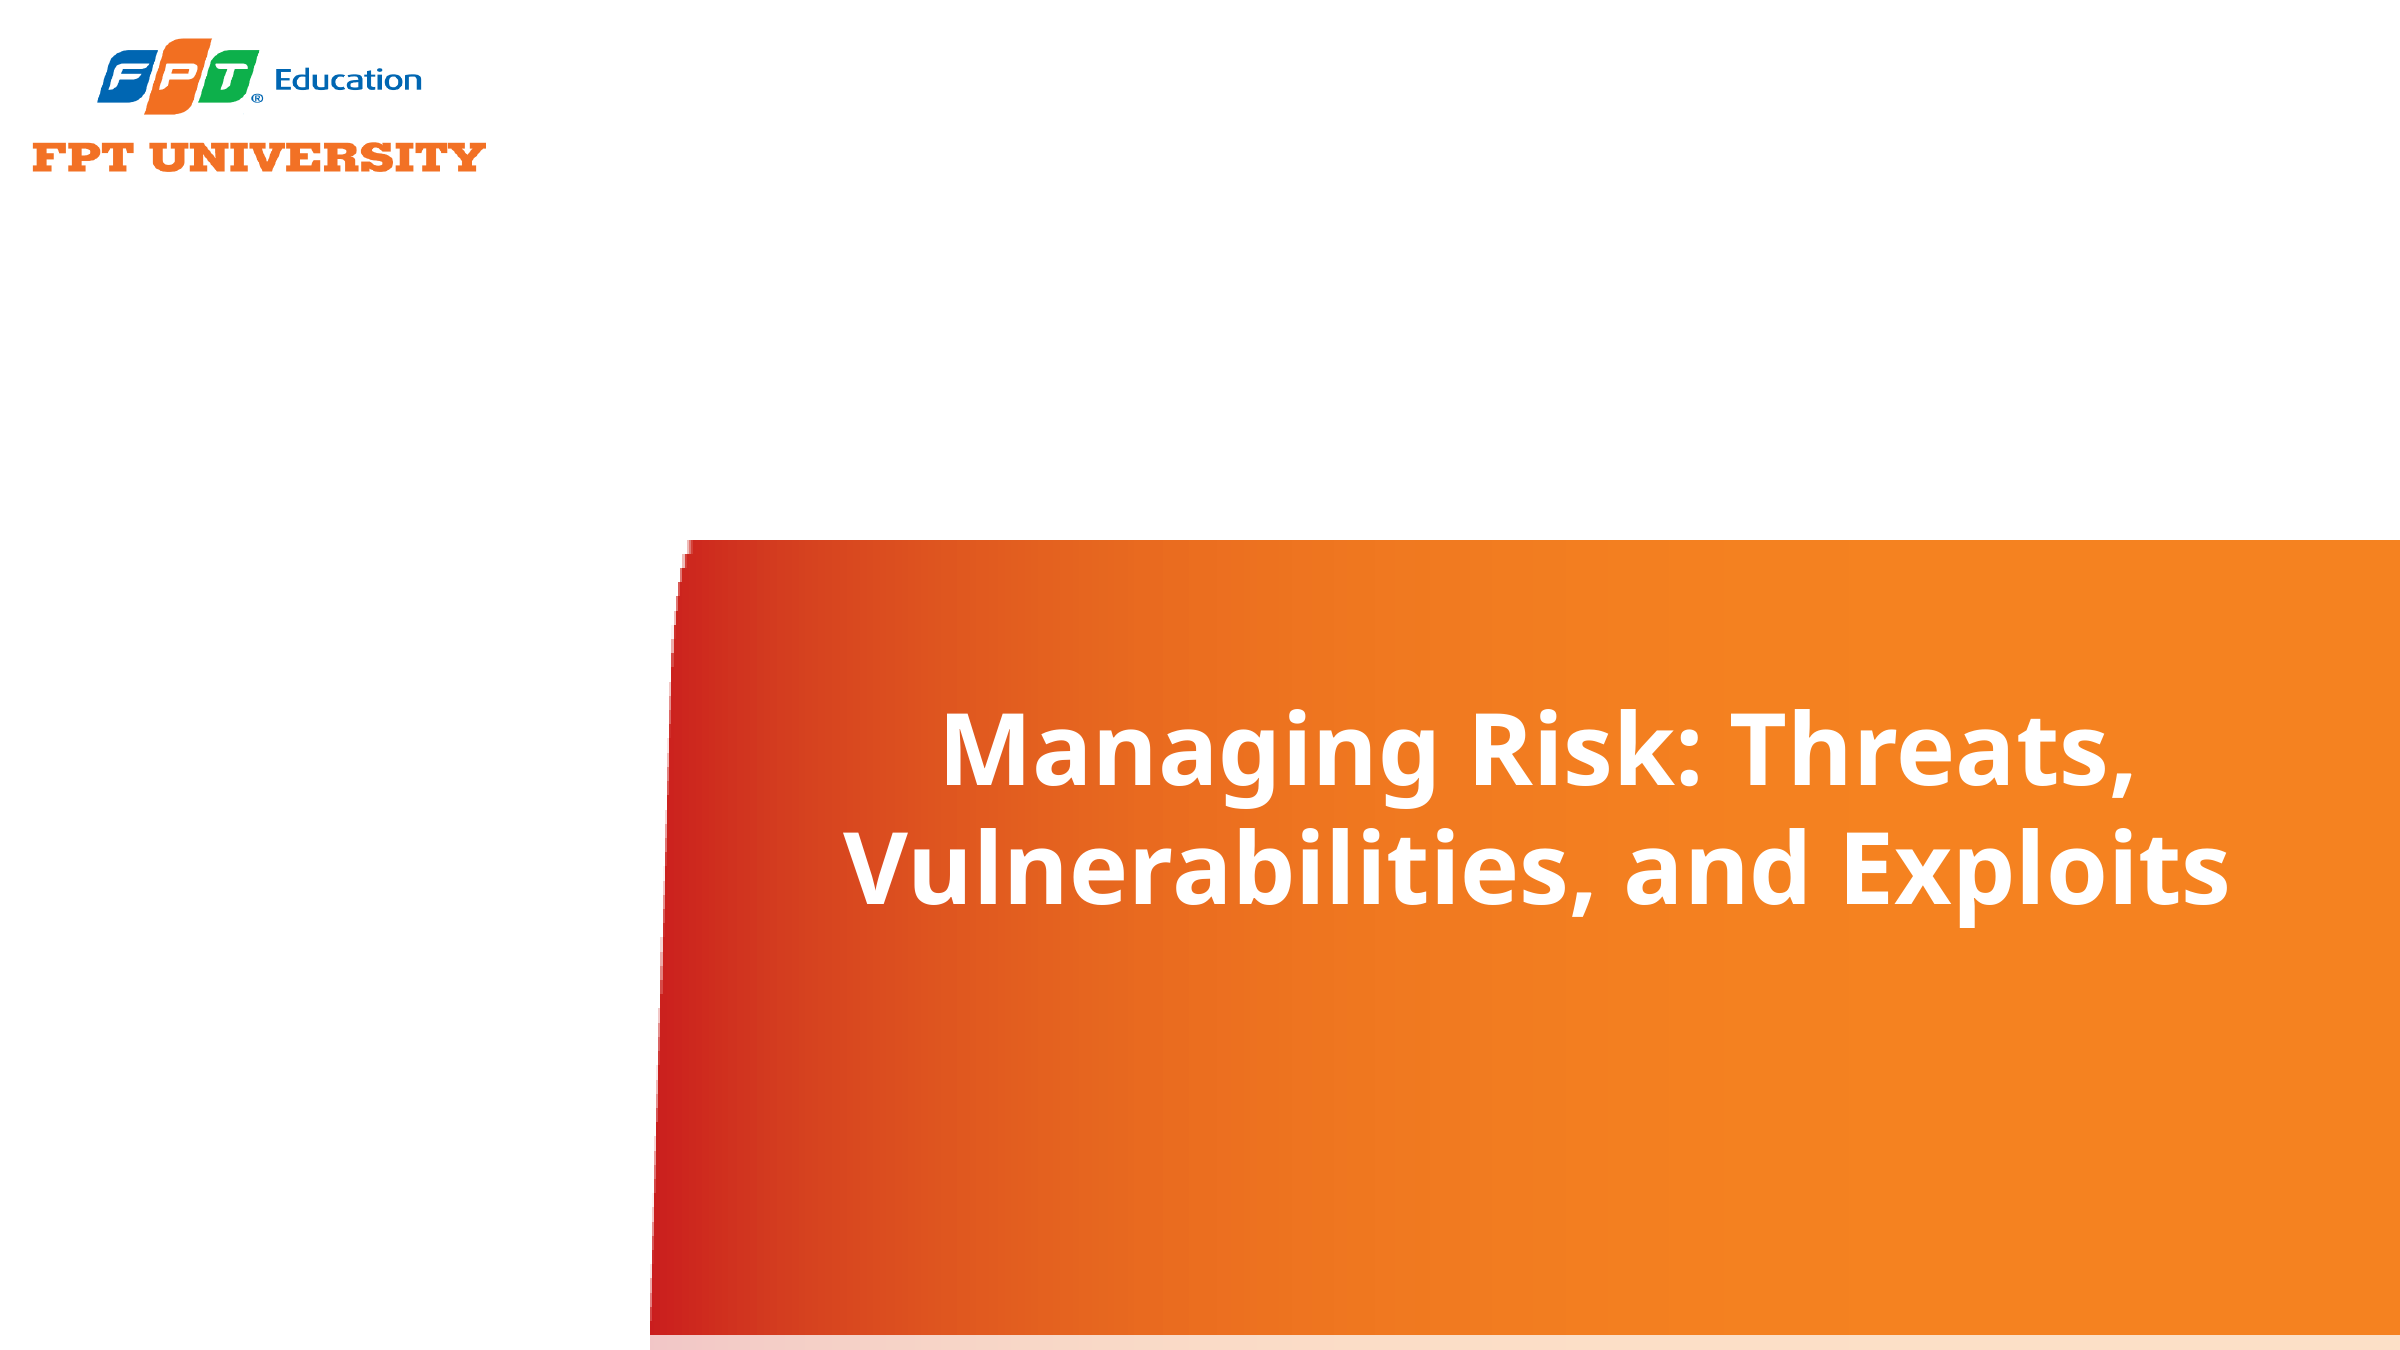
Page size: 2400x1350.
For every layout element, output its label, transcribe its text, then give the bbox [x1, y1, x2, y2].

picture [0, 0, 503, 208]
title Managing Risk: Threats, Vulnerabilities, and Exploits [712, 624, 2365, 985]
picture [650, 540, 2400, 1350]
